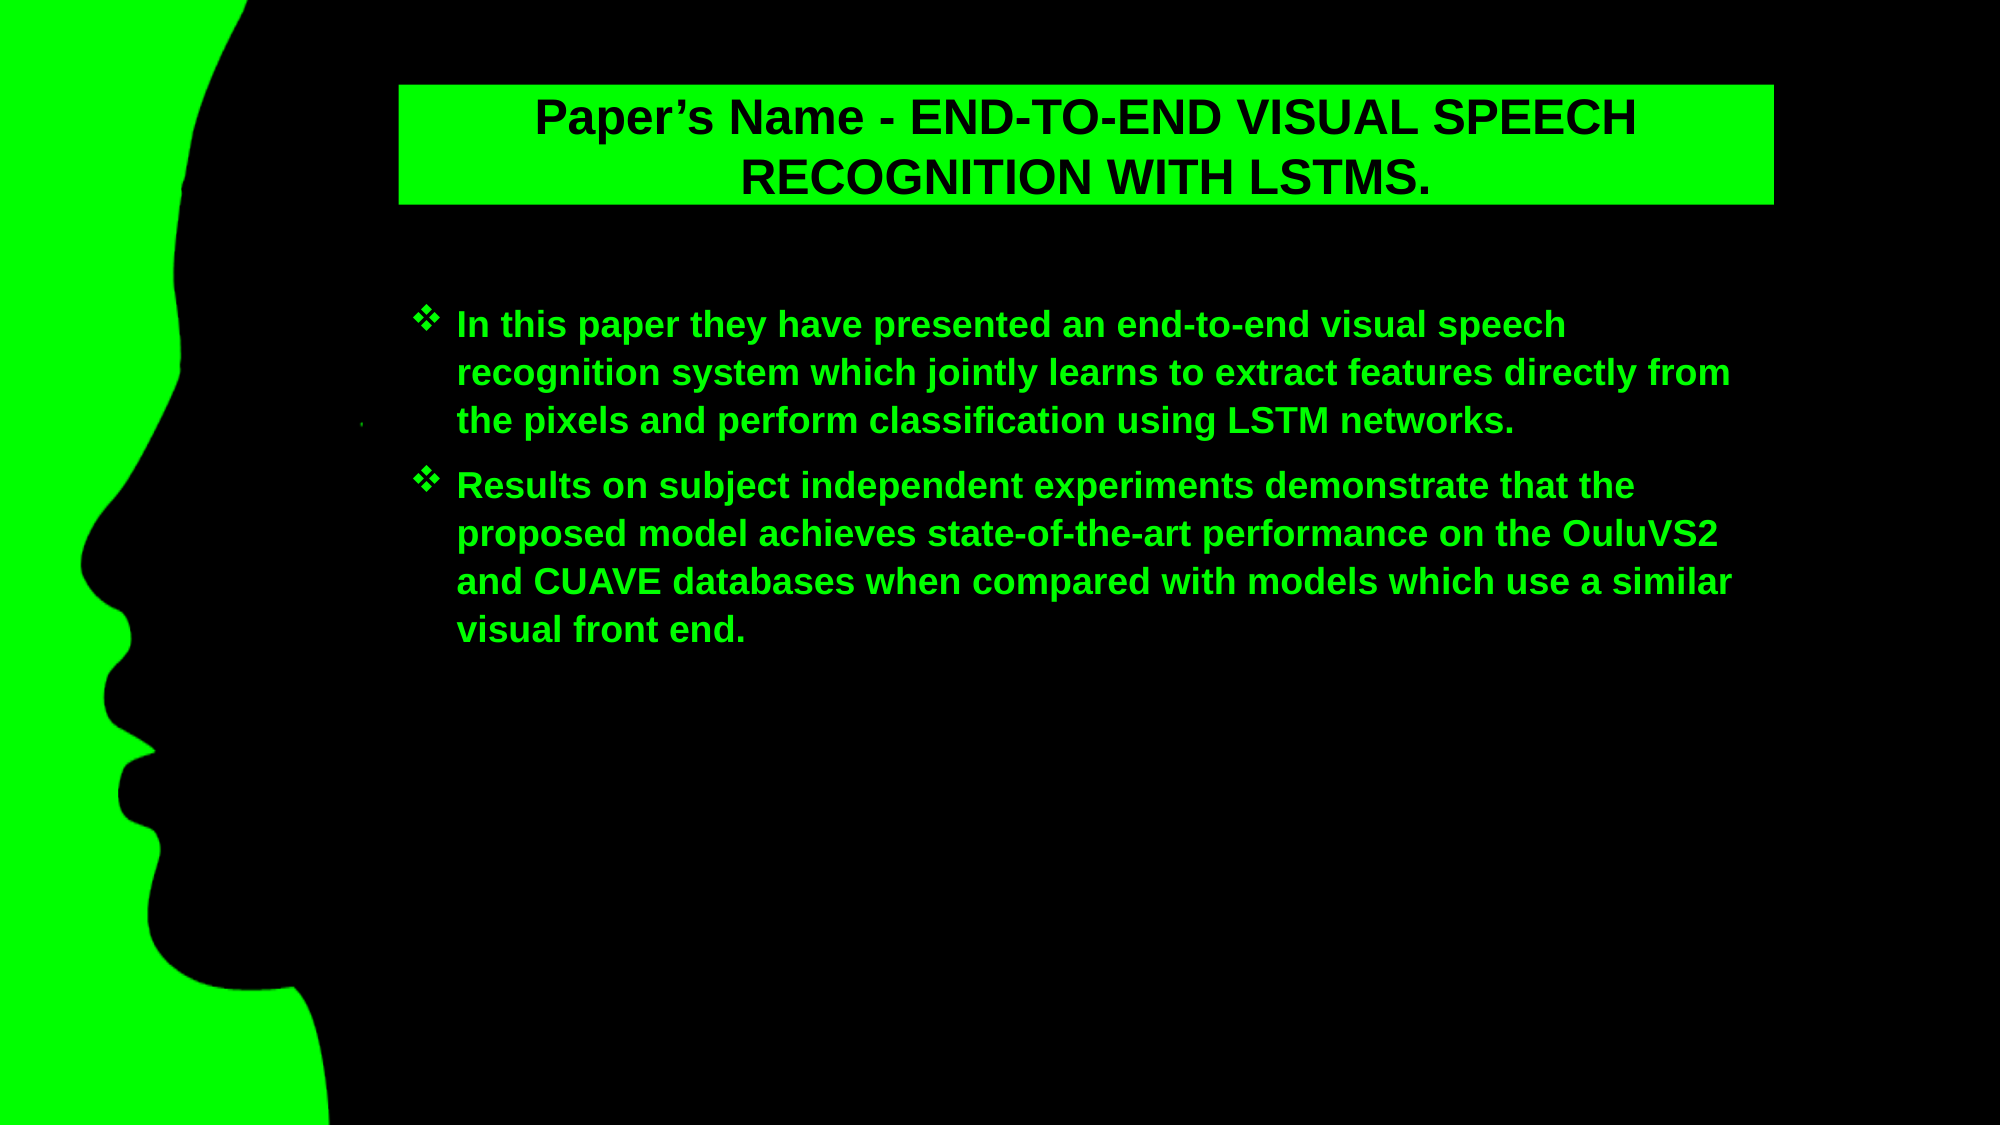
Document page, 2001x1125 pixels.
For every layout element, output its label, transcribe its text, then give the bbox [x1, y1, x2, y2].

text_box Paper’s Name - END-TO-END VISUAL SPEECH RECOGNITION WITH LSTMS. [398, 84, 1774, 205]
picture [0, 0, 363, 1125]
text_box In this paper they have presented an end-to-end visual speech recognition system which jointly learns to extract features directly from the pixels and perform classiﬁcation using LSTM networks. Results on subject independent experiments demonstrate that the proposed model achieves state-of-the-art performance on the OuluVS2 and CUAVE databases when compared with models which use a similar visual front end. [395, 289, 1771, 658]
